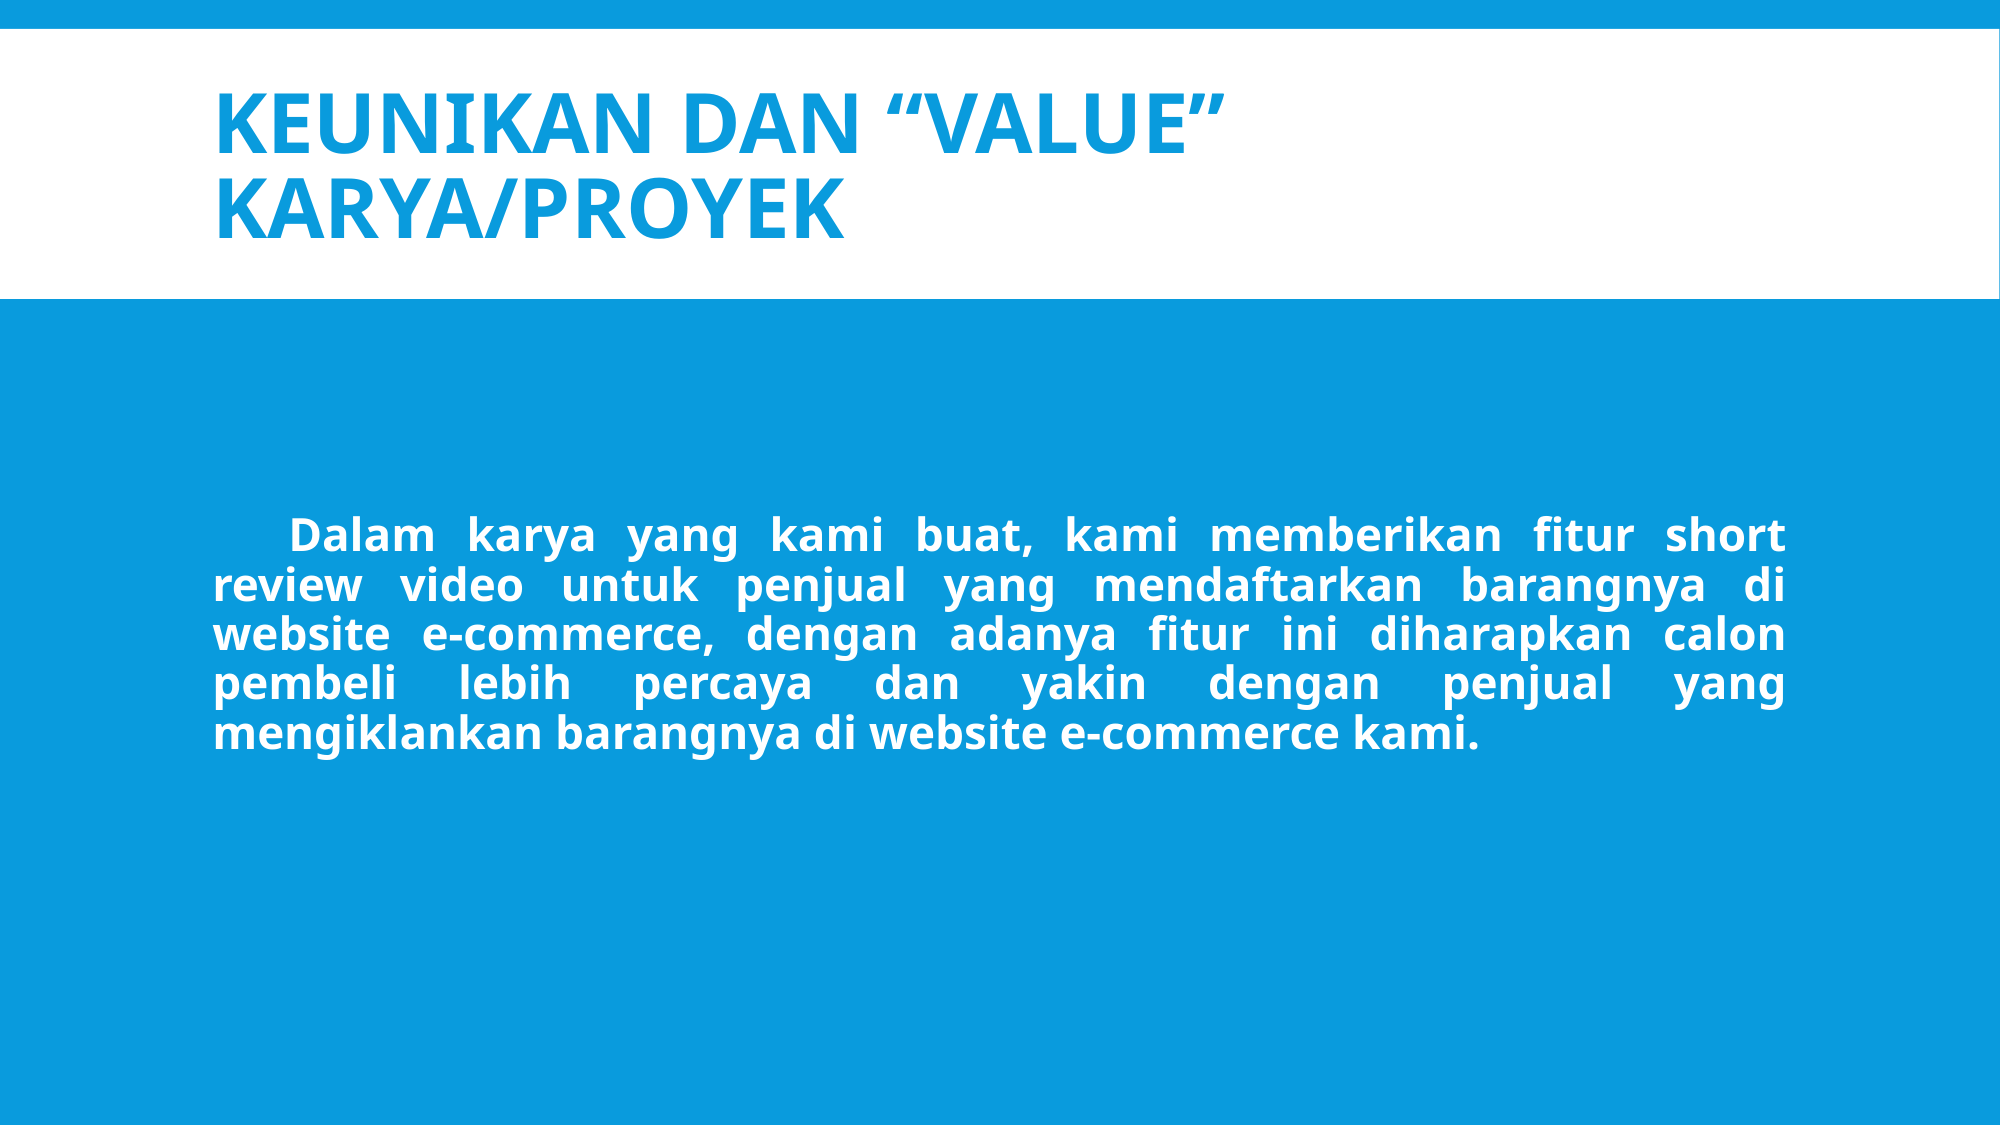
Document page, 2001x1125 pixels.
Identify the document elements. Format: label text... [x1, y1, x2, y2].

list Dalam karya yang kami buat, kami memberikan fitur short review video untuk penjual yang mendaftarkan barangnya di website e-commerce, dengan adanya fitur ini diharapkan calon pembeli lebih percaya dan yakin dengan penjual yang mengiklankan barangnya di website e-commerce kami. [197, 329, 1803, 1020]
title Keunikan dan “Value” Karya/Proyek [197, 46, 1803, 295]
